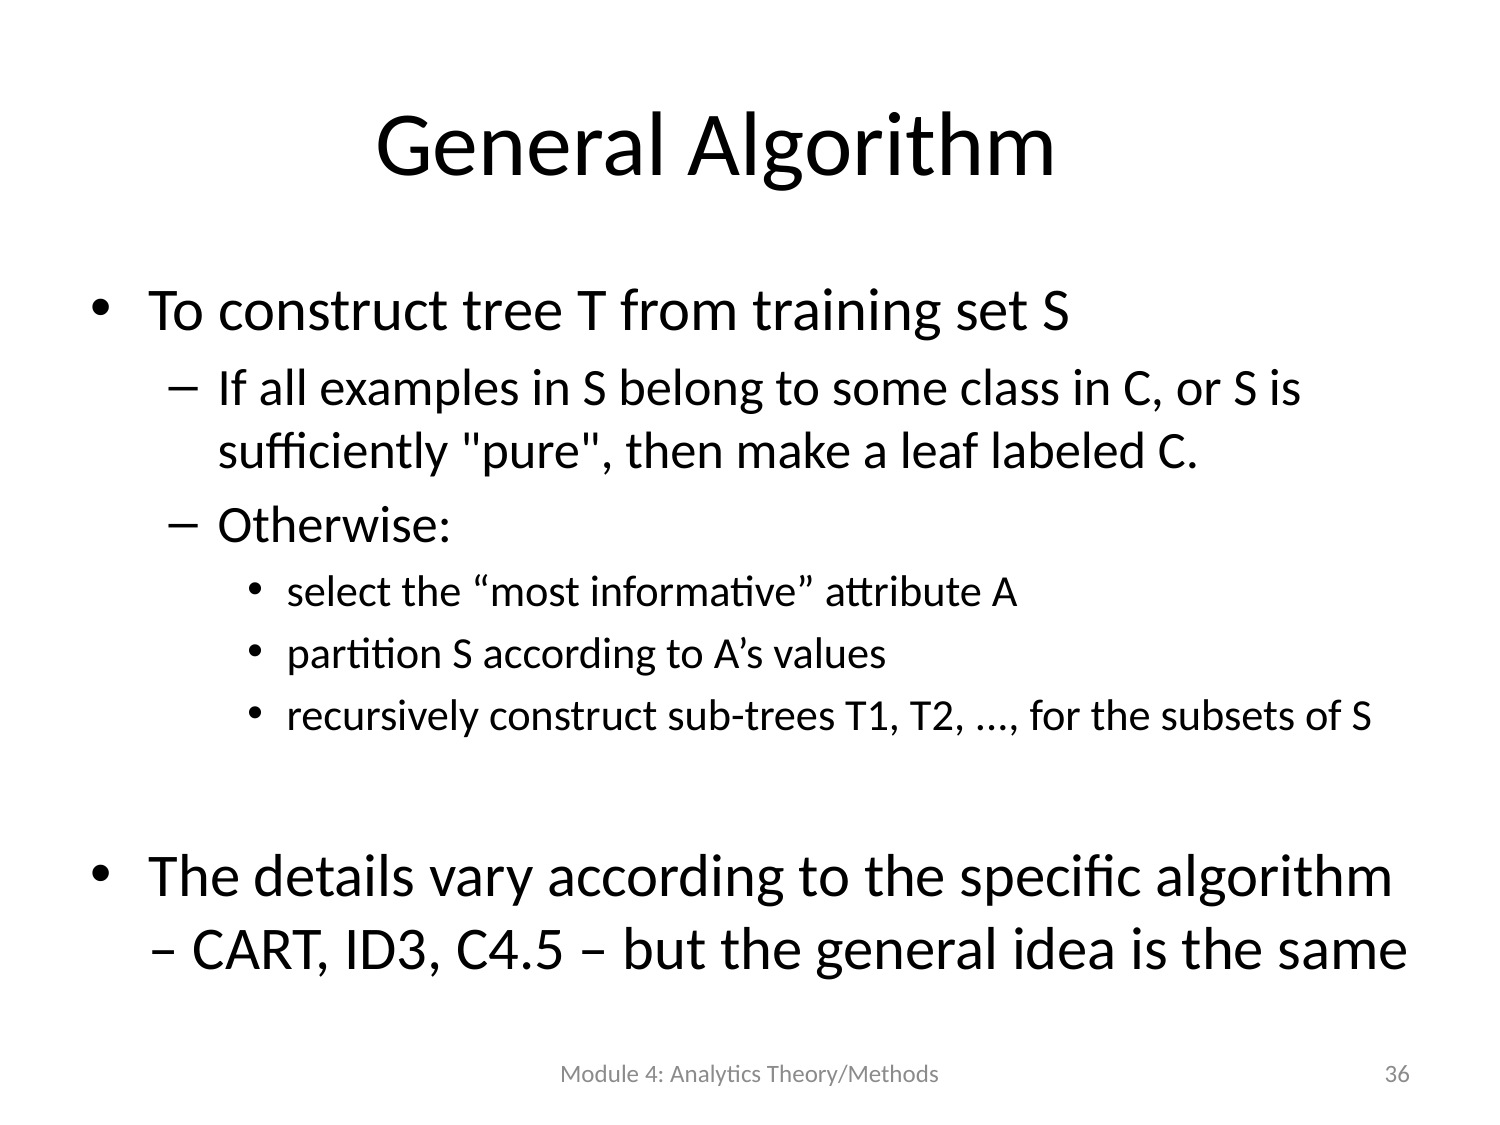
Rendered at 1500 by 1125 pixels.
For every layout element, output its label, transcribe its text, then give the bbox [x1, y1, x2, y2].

slide_number 36 [1074, 1042, 1425, 1103]
footer Module 4: Analytics Theory/Methods [512, 1042, 988, 1103]
list To construct tree T from training set S If all examples in S belong to some class in C, or S is sufficiently "pure", then make a leaf labeled C. Otherwise: select the “most informative” attribute A partition S according to A’s values recursively construct sub-trees T1, T2, ..., for the subsets of S The details vary according to the specific algorithm – CART, ID3, C4.5 – but the general idea is the same [75, 262, 1425, 1005]
title General Algorithm [75, 45, 1425, 233]
